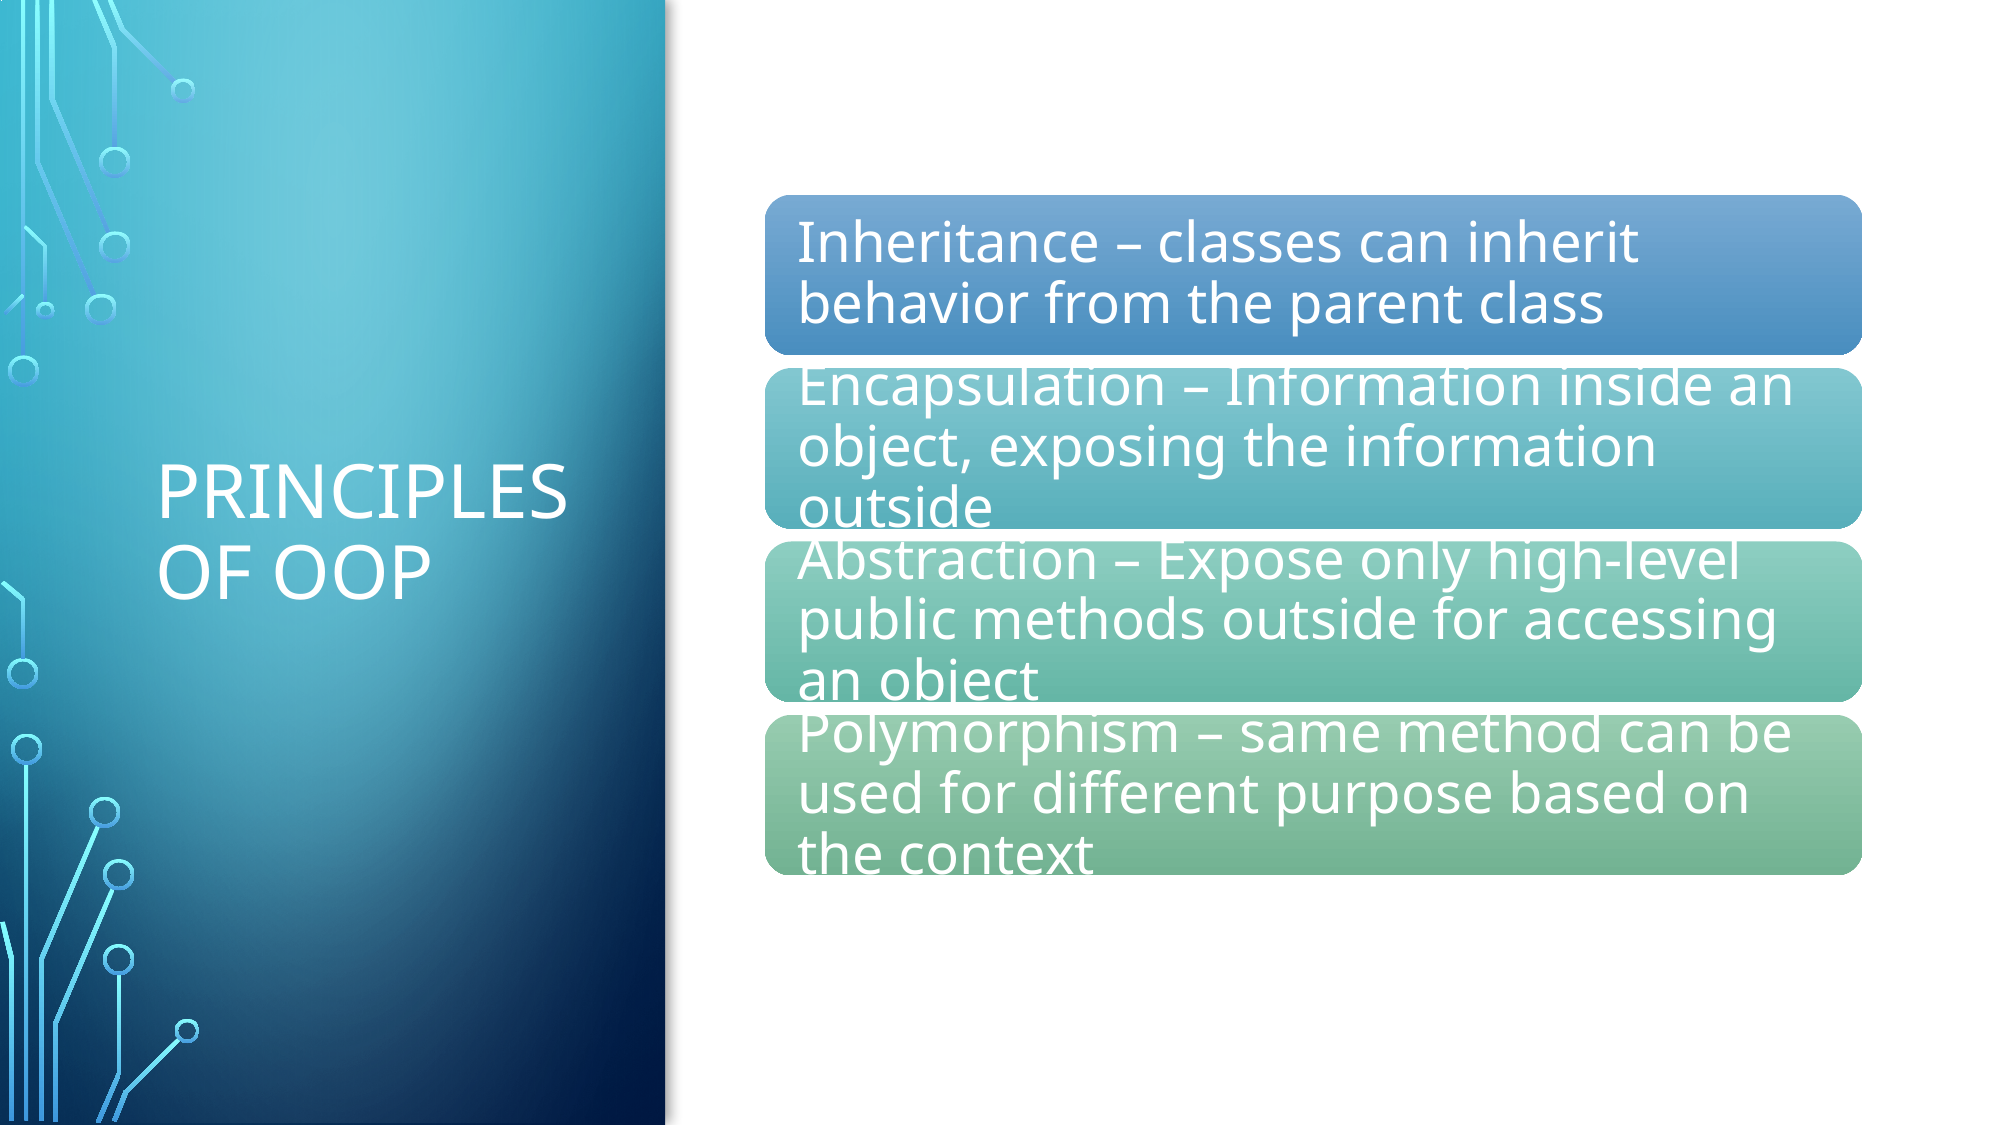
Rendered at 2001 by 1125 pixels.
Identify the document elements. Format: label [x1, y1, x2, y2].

list [764, 185, 1863, 885]
picture [0, 0, 667, 1125]
text_box [678, 0, 2000, 1125]
